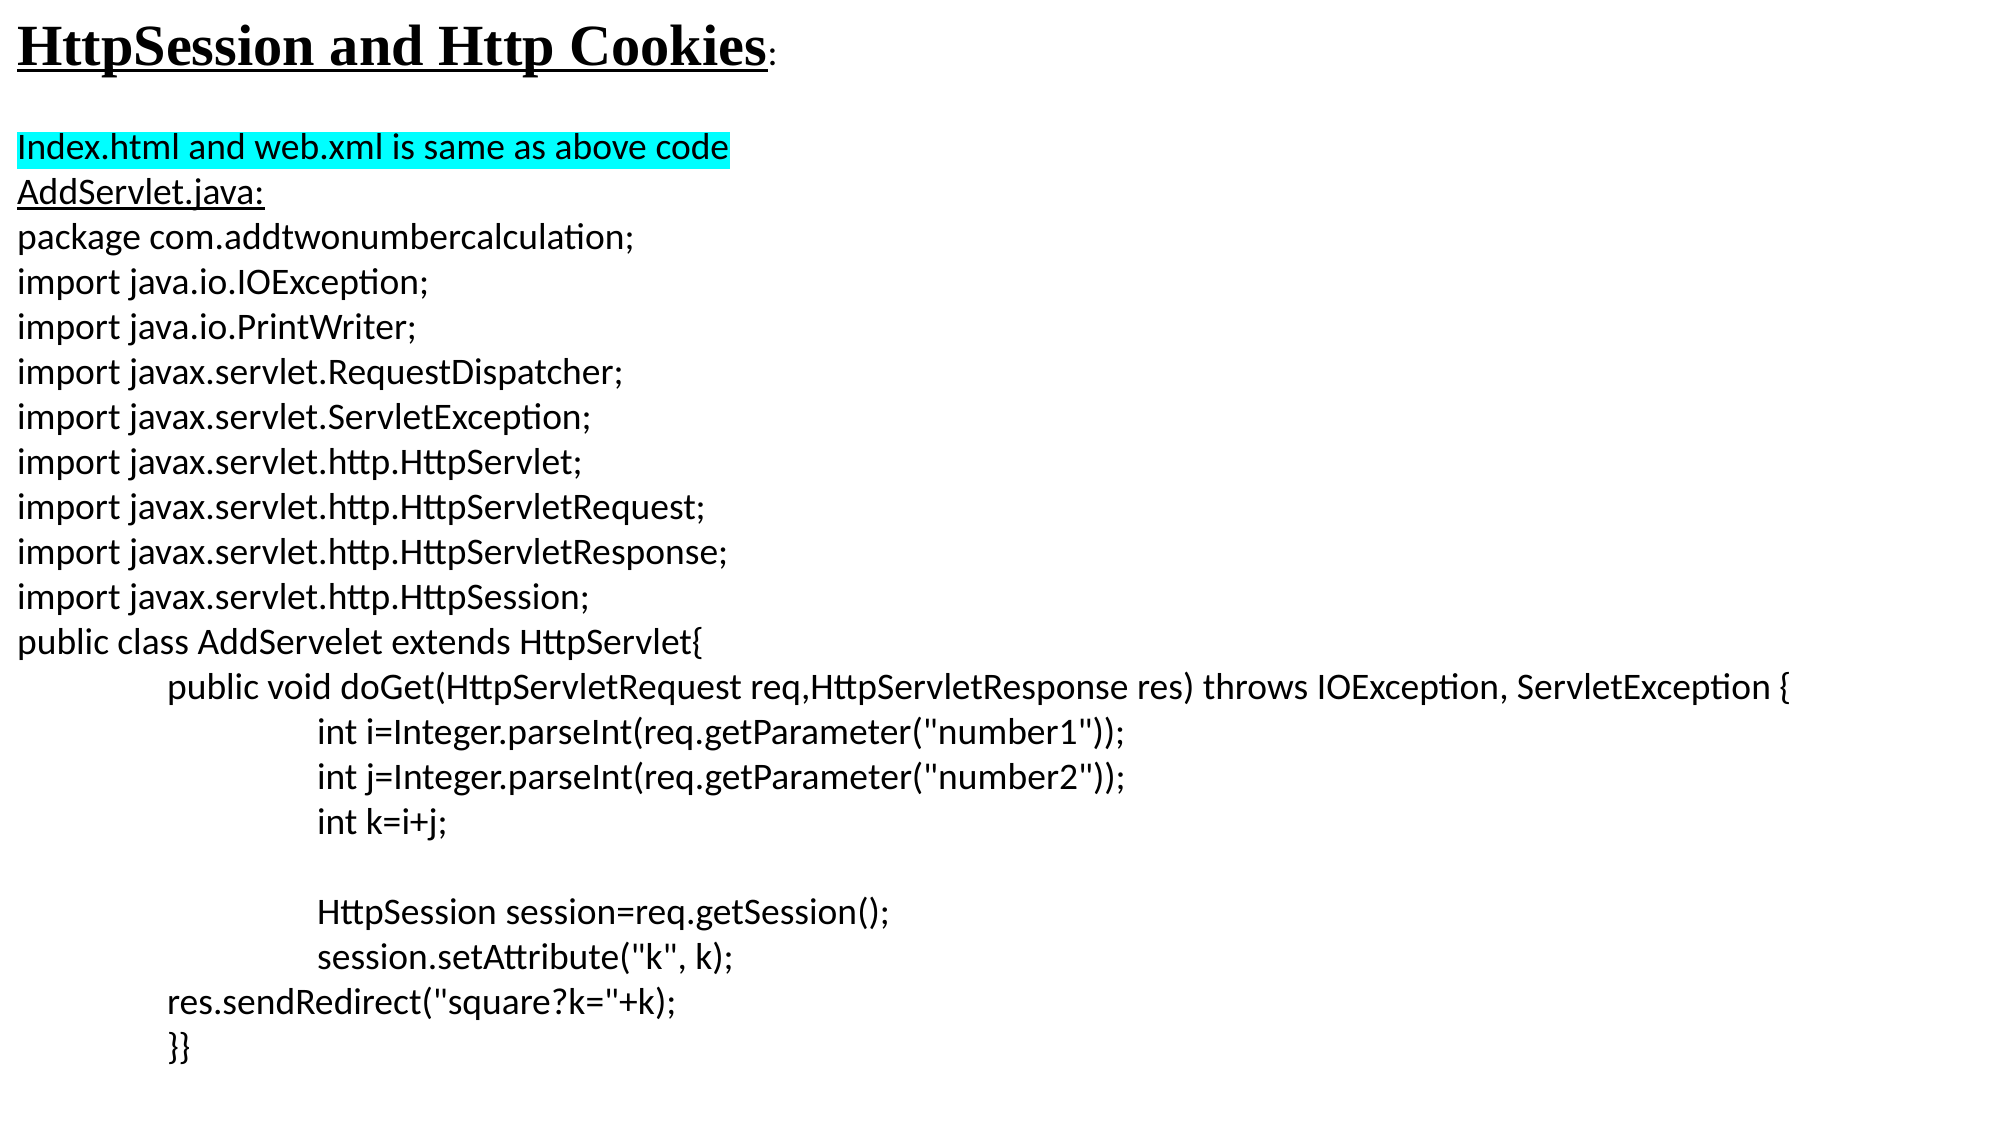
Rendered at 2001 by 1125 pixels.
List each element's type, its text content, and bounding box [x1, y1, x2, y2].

text_box HttpSession and Http Cookies: Index.html and web.xml is same as above code AddServlet.java: package com.addtwonumbercalculation; import java.io.IOException; import java.io.PrintWriter; import javax.servlet.RequestDispatcher; import javax.servlet.ServletException; import javax.servlet.http.HttpServlet; import javax.servlet.http.HttpServletRequest; import javax.servlet.http.HttpServletResponse; import javax.servlet.http.HttpSession; public class AddServelet extends HttpServlet{ public void doGet(HttpServletRequest req,HttpServletResponse res) throws IOException, ServletException { int i=Integer.parseInt(req.getParameter("number1")); int j=Integer.parseInt(req.getParameter("number2")); int k=i+j; HttpSession session=req.getSession(); session.setAttribute("k", k); res.sendRedirect("square?k="+k); }} [2, 0, 2000, 1120]
